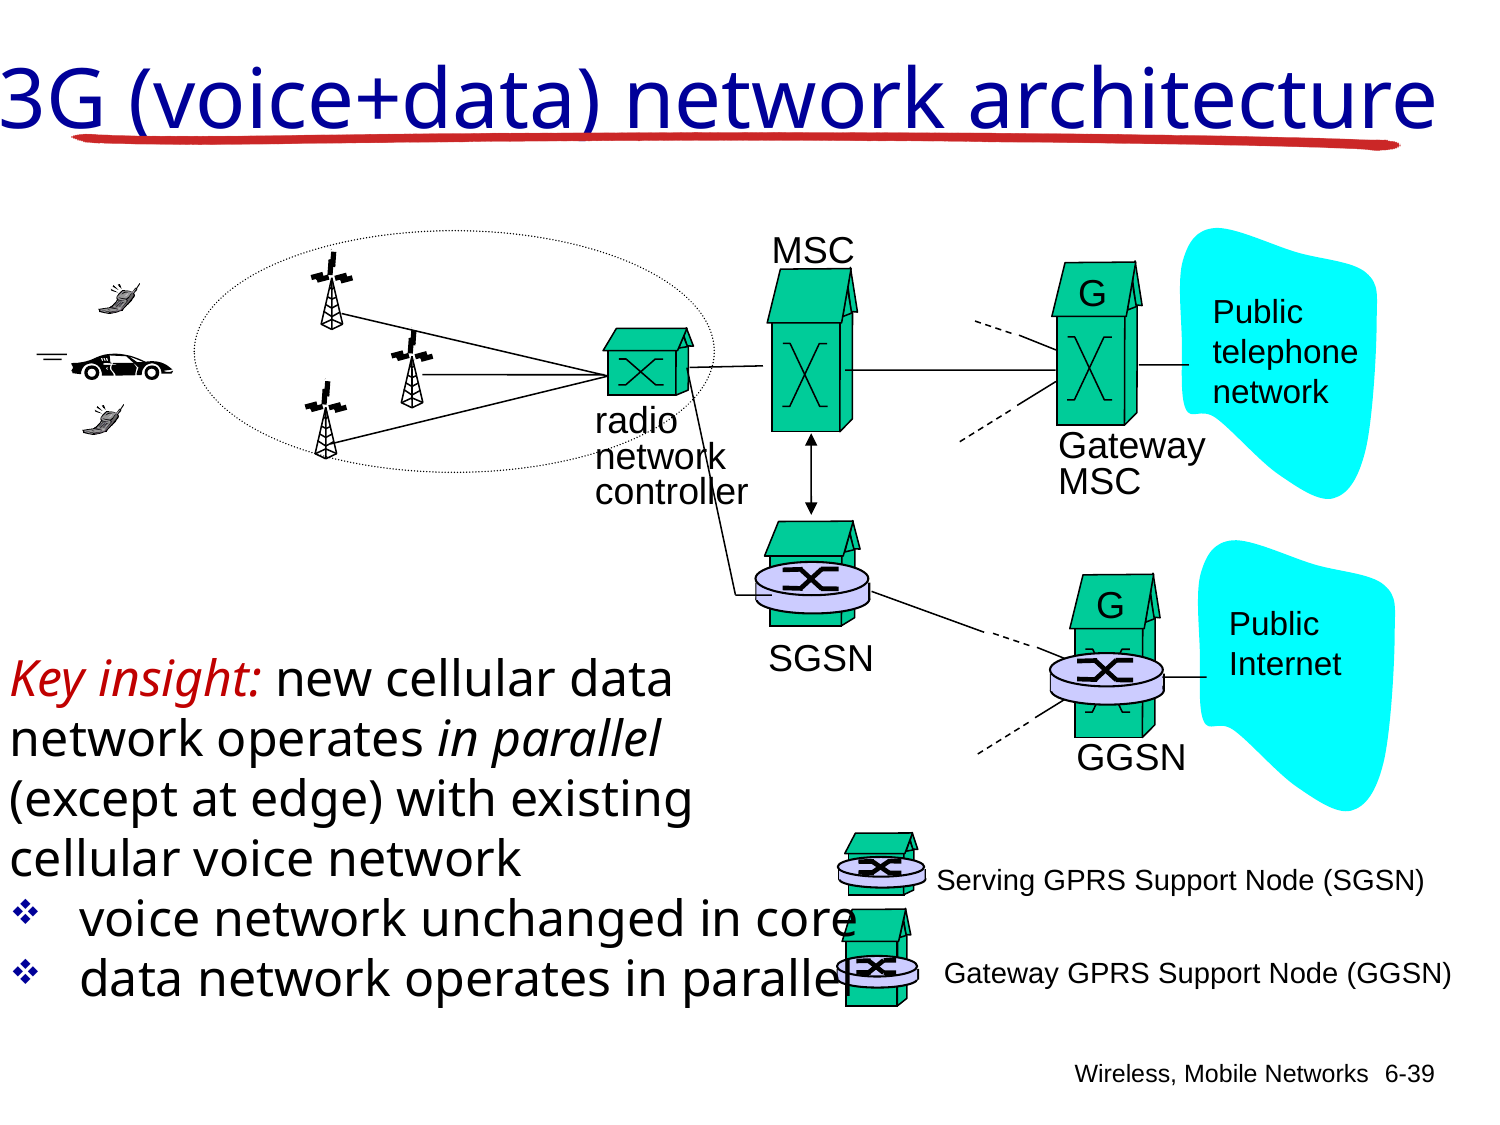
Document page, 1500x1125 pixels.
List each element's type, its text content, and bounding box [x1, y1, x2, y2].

text_box Public Internet [1214, 594, 1357, 690]
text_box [836, 832, 1467, 1007]
picture [98, 283, 141, 314]
text_box [1179, 227, 1378, 415]
text_box Public telephone network [1197, 282, 1374, 418]
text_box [764, 621, 861, 626]
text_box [755, 561, 870, 614]
text_box SGSN [753, 626, 890, 686]
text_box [1051, 260, 1143, 426]
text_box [36, 349, 174, 381]
text_box Key insight: new cellular data network operates in parallel (except at edge) with existing cellular voice network voice network unchanged in core data network operates in parallel [0, 639, 874, 1064]
text_box [1197, 540, 1396, 812]
text_box GGSN [1061, 734, 1202, 786]
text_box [311, 249, 353, 330]
text_box [194, 230, 715, 473]
slide_number 6-39 [1339, 1050, 1450, 1125]
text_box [305, 378, 347, 460]
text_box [391, 327, 433, 408]
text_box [1069, 713, 1161, 738]
picture [65, 126, 1416, 156]
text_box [602, 327, 694, 396]
text_box MSC [756, 218, 870, 279]
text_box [1069, 572, 1161, 651]
text_box [804, 441, 818, 515]
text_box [764, 520, 861, 560]
text_box Gateway MSC [1043, 422, 1221, 509]
text_box [1215, 418, 1371, 499]
footer Wireless, Mobile Networks [750, 1050, 1339, 1103]
picture [81, 404, 124, 436]
text_box radio network controller [580, 398, 764, 520]
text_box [766, 267, 858, 433]
text_box 3G (voice+data) network architecture [0, 37, 1455, 153]
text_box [1049, 652, 1165, 705]
